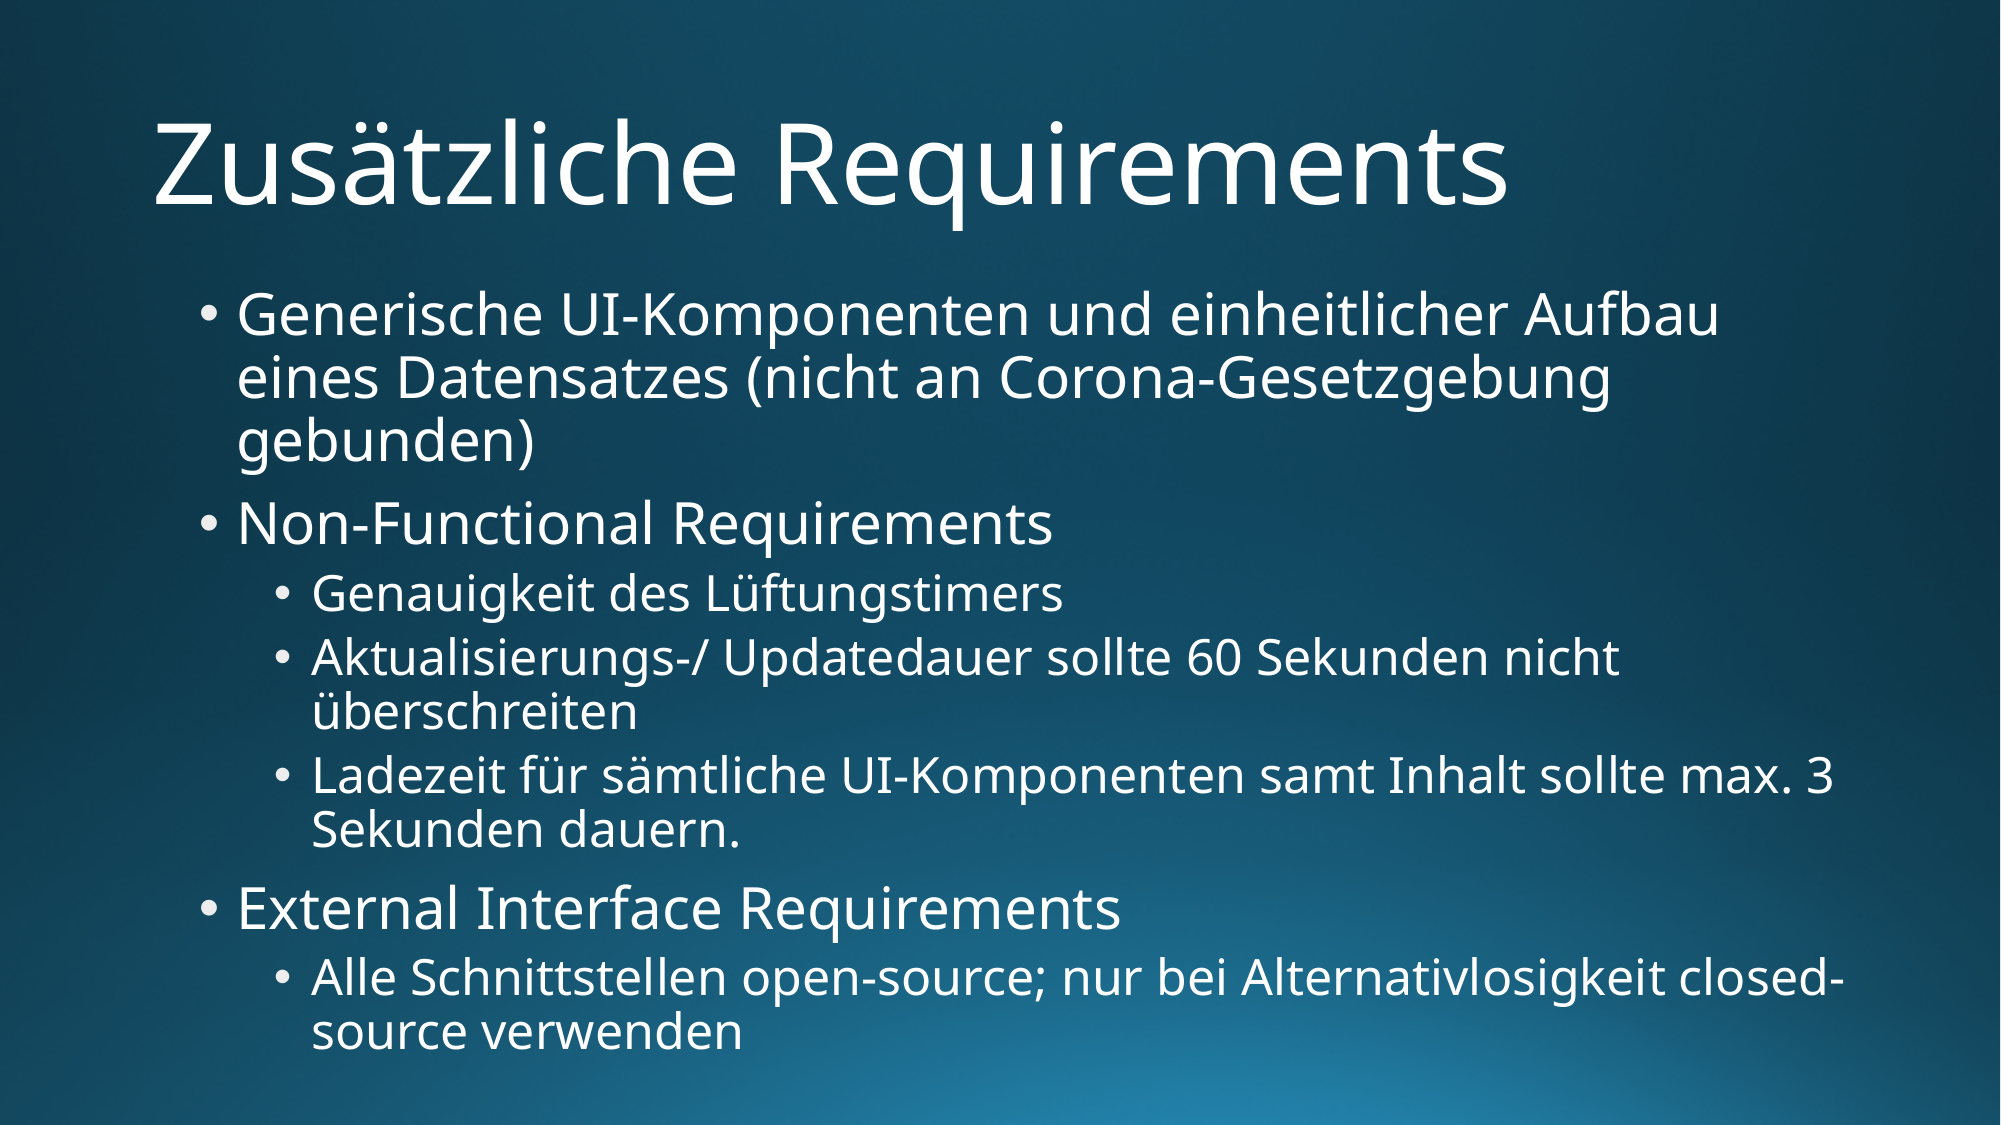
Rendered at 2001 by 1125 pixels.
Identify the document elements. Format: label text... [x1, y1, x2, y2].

picture [0, 0, 2001, 1125]
title Zusätzliche Requirements [137, 59, 1863, 278]
list Generische UI-Komponenten und einheitlicher Aufbau eines Datensatzes (nicht an Corona-Gesetzgebung gebunden) Non-Functional Requirements Genauigkeit des Lüftungstimers Aktualisierungs-/ Updatedauer sollte 60 Sekunden nicht überschreiten Ladezeit für sämtliche UI-Komponenten samt Inhalt sollte max. 3 Sekunden dauern. External Interface Requirements Alle Schnittstellen open-source; nur bei Alternativlosigkeit closed-source verwenden [183, 277, 1863, 1014]
